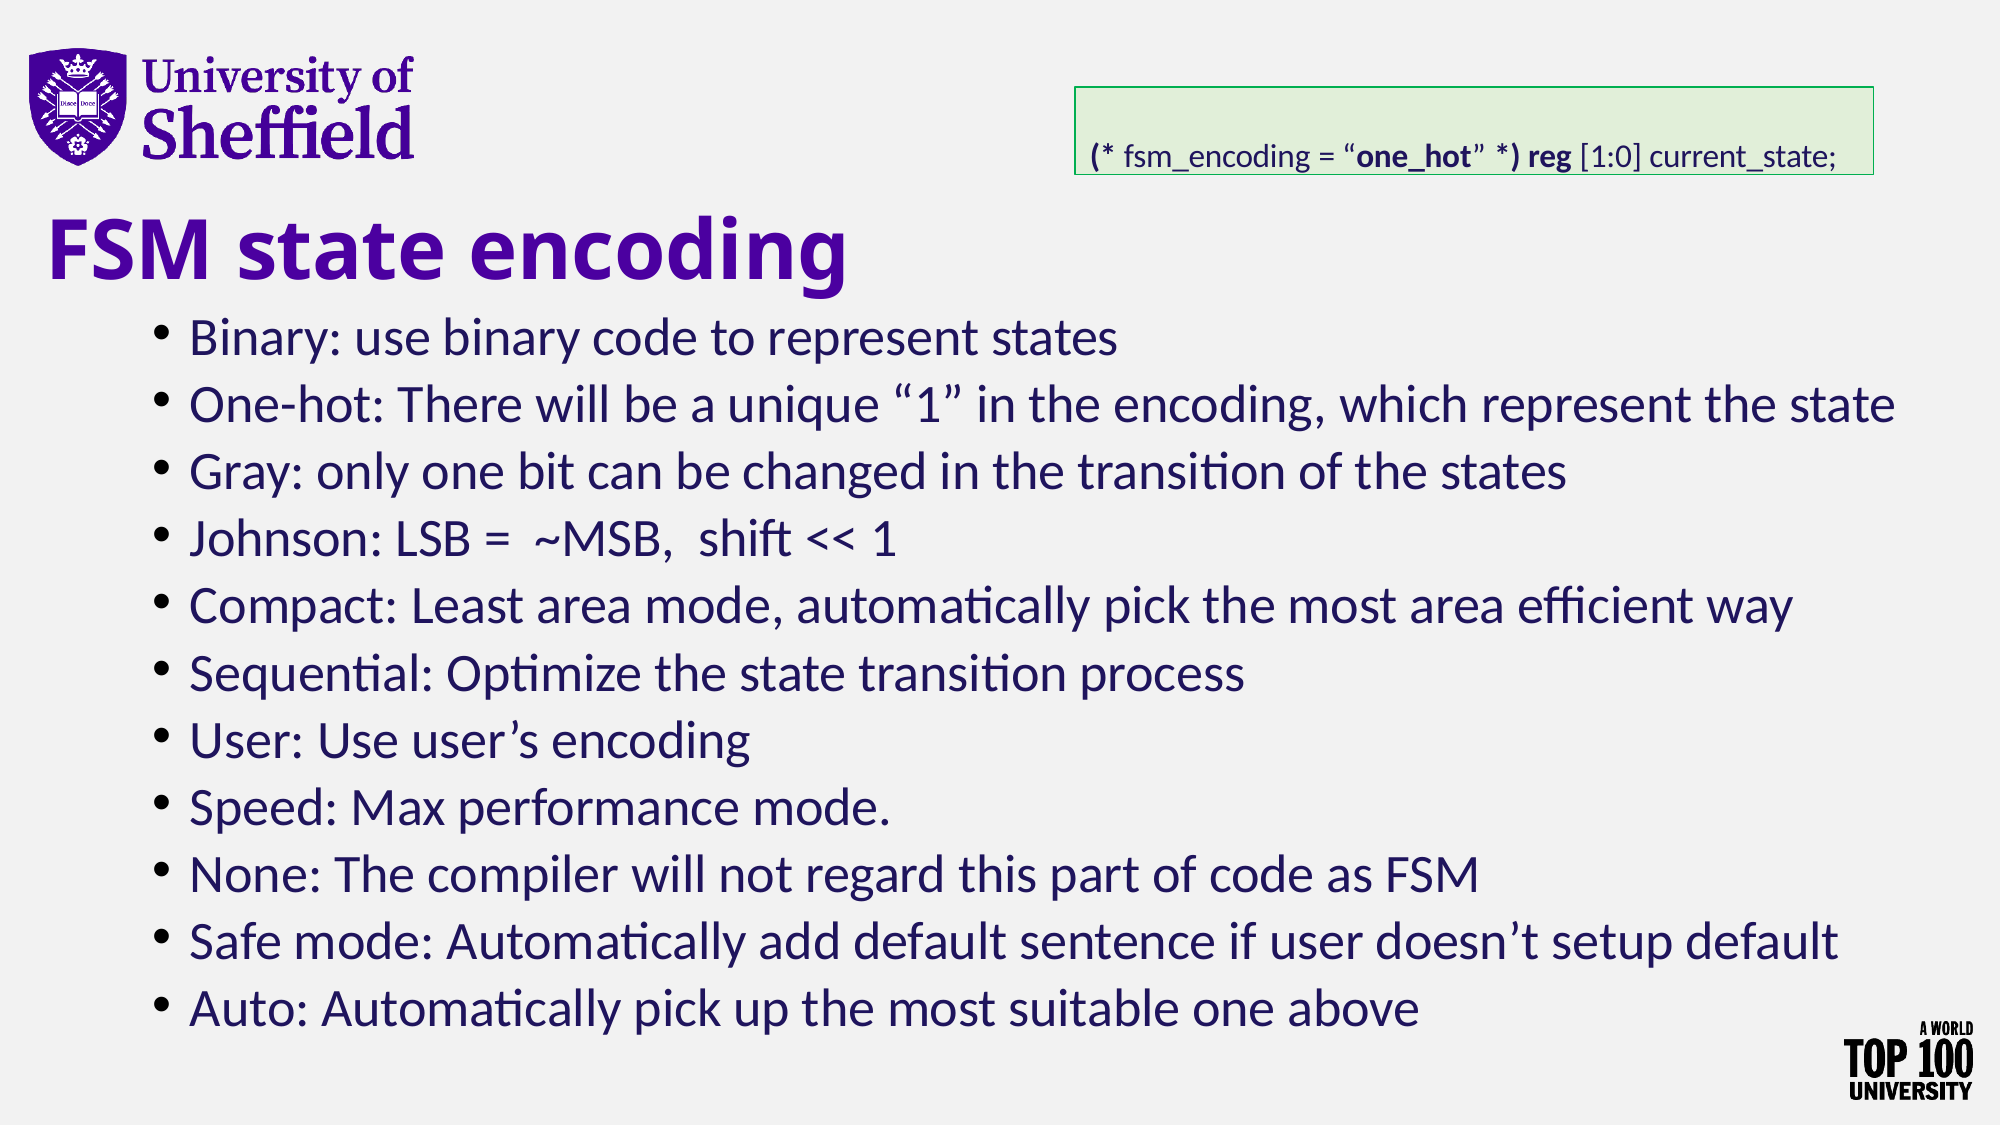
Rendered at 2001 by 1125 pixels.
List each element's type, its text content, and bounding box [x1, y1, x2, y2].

text_box (* fsm_encoding = “one_hot” *) reg [1:0] current_state; [1074, 87, 1874, 175]
text_box Binary: use binary code to represent states One-hot: There will be a unique “1” in the encoding, which represent the state Gray: only one bit can be changed in the transition of the states Johnson: LSB = ~MSB, shift << 1 Compact: Least area mode, automatically pick the most area efficient way Sequential: Optimize the state transition process User: Use user’s encoding Speed: Max performance mode. None: The compiler will not regard this part of code as FSM Safe mode: Automatically add default sentence if user doesn’t setup default Auto: Automatically pick up the most suitable one above [150, 297, 1913, 1036]
picture [29, 48, 414, 166]
title FSM state encoding [43, 149, 952, 340]
picture [1844, 1021, 1973, 1100]
